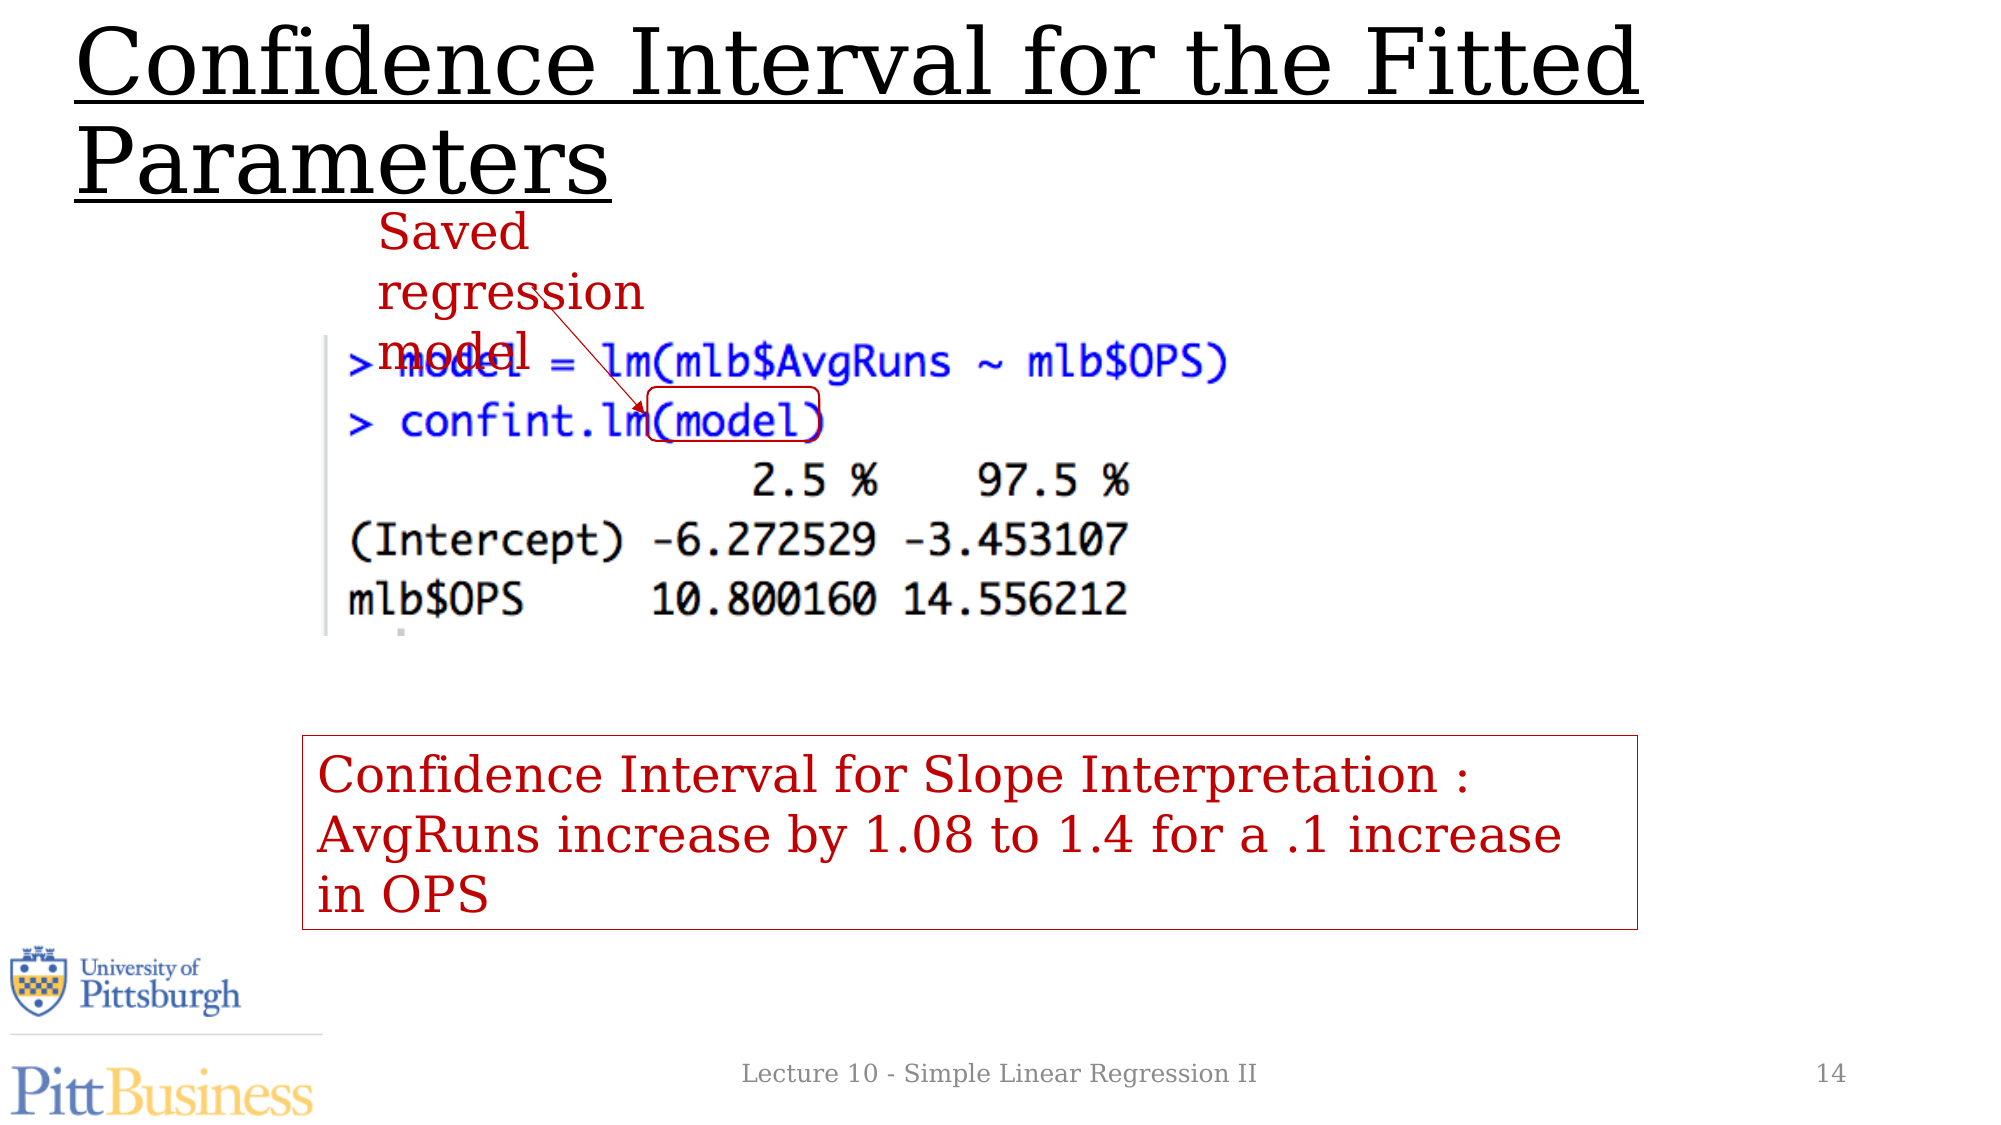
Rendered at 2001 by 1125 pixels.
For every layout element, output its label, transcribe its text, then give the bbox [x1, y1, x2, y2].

text_box Saved regression model [362, 191, 781, 335]
text_box Confidence Interval for Slope Interpretation : AvgRuns increase by 1.08 to 1.4 for a .1 increase in OPS [302, 735, 1638, 930]
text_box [531, 286, 645, 414]
text_box [0, 935, 323, 1125]
footer Lecture 10 - Simple Linear Regression II [662, 1042, 1338, 1103]
title Confidence Interval for the Fitted Parameters [59, 5, 1881, 223]
slide_number 14 [1412, 1042, 1863, 1103]
picture [321, 335, 1254, 636]
